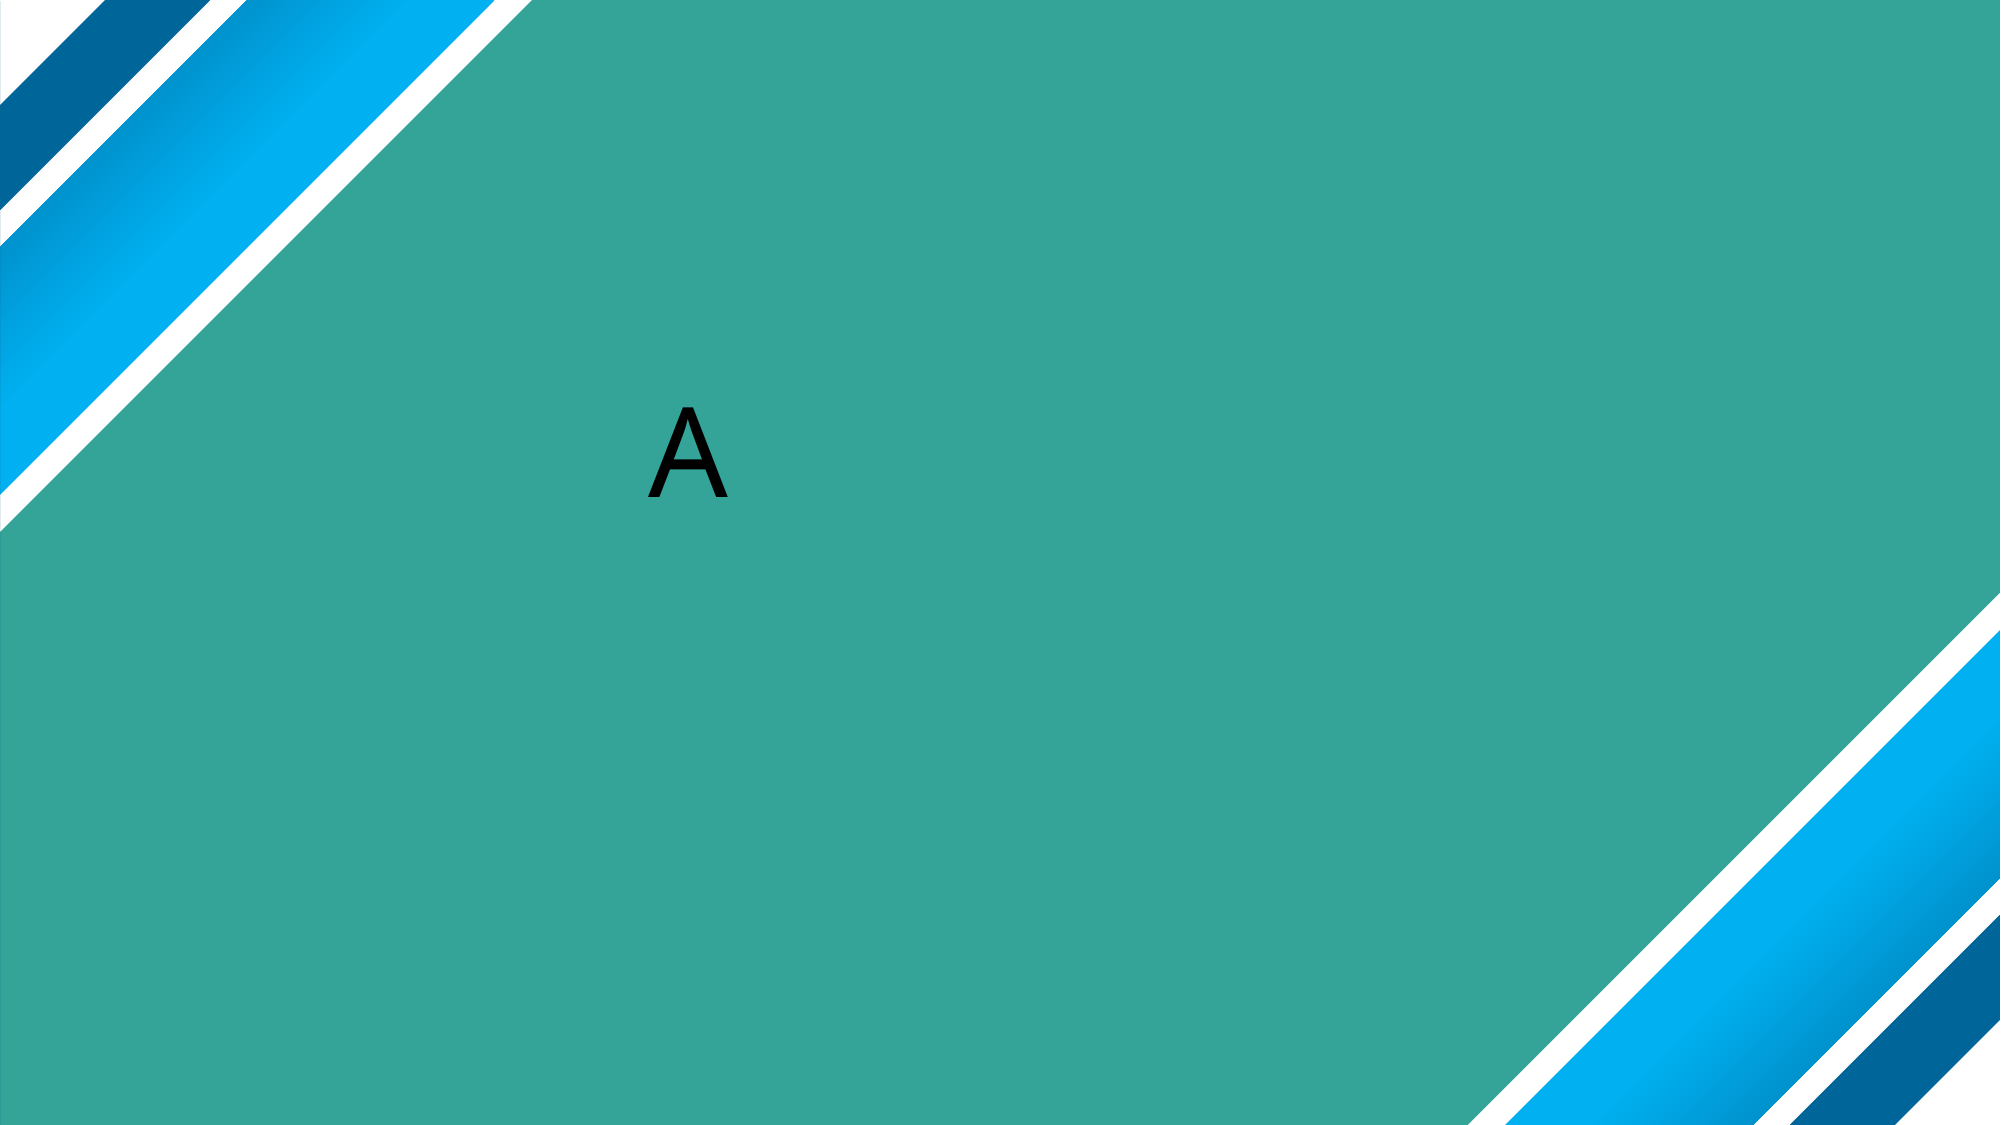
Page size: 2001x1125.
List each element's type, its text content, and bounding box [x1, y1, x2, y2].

text_box [2, 0, 498, 496]
text_box [2, 0, 213, 211]
text_box [1787, 914, 1998, 1125]
text_box A [633, 365, 743, 530]
text_box [1502, 629, 1998, 1125]
text_box [2, 0, 535, 533]
text_box [1465, 592, 1998, 1125]
